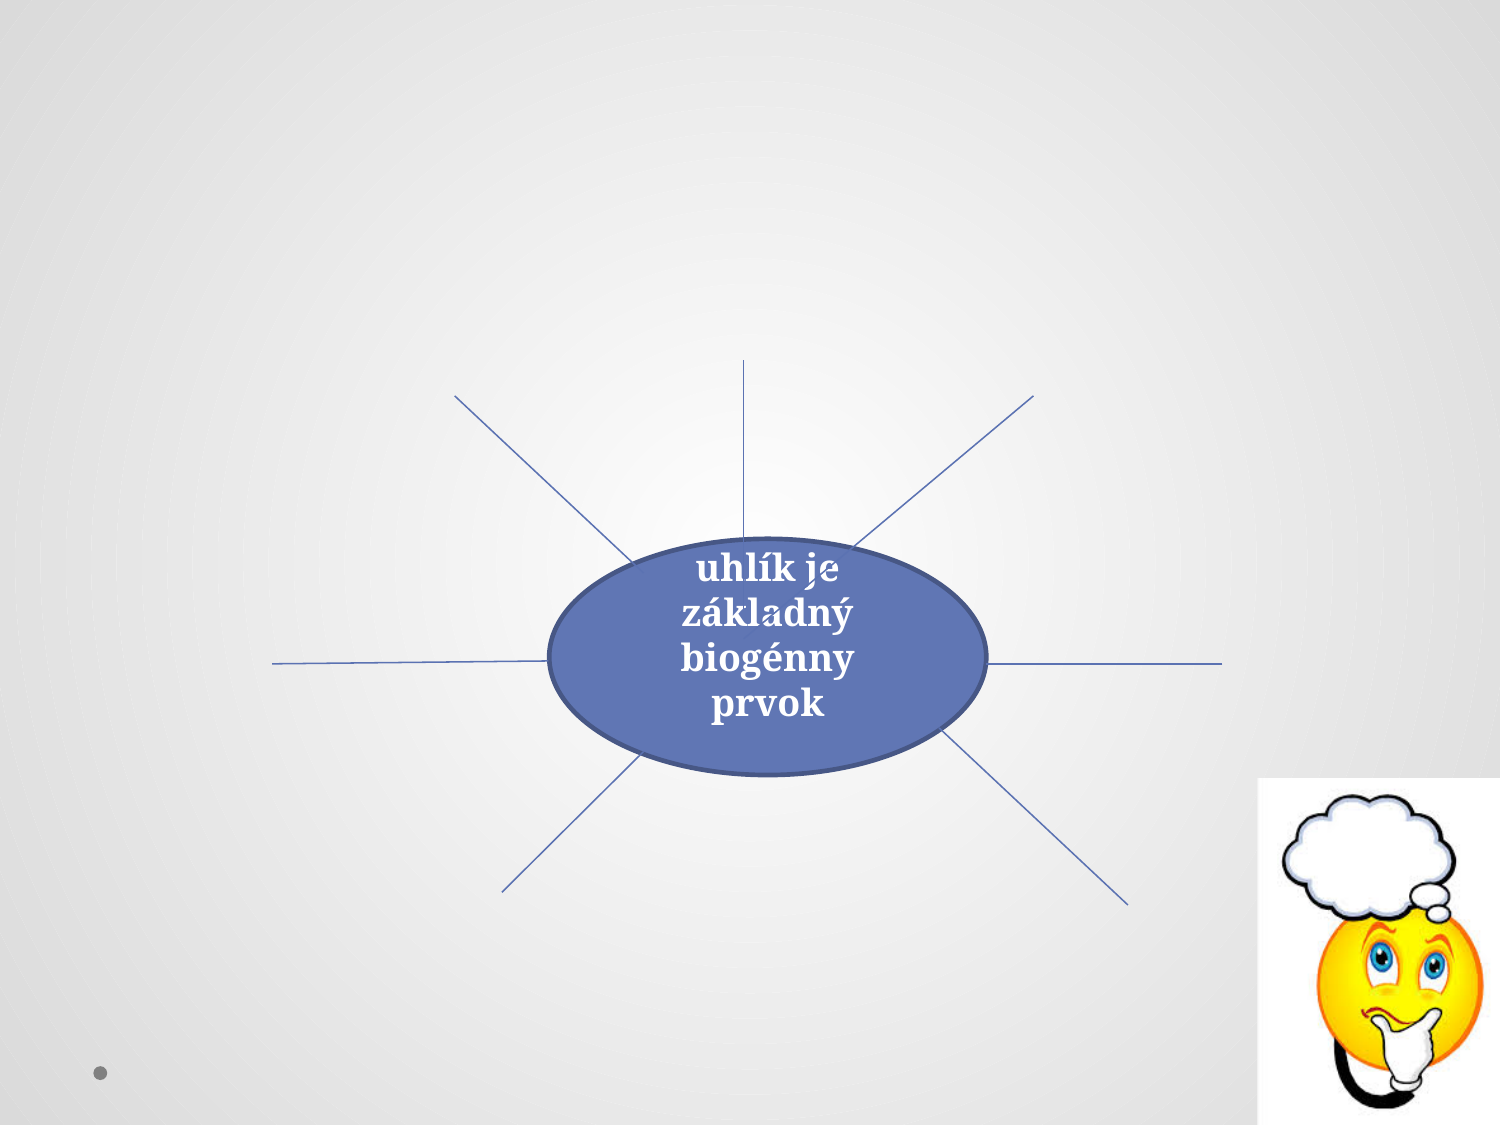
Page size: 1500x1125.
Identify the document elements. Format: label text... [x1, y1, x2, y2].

text_box uhlík je základný biogénny prvok [546, 537, 989, 778]
picture [1257, 778, 1500, 1125]
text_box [454, 395, 644, 574]
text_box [271, 660, 549, 665]
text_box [938, 727, 1129, 906]
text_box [743, 395, 1034, 640]
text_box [501, 751, 644, 893]
